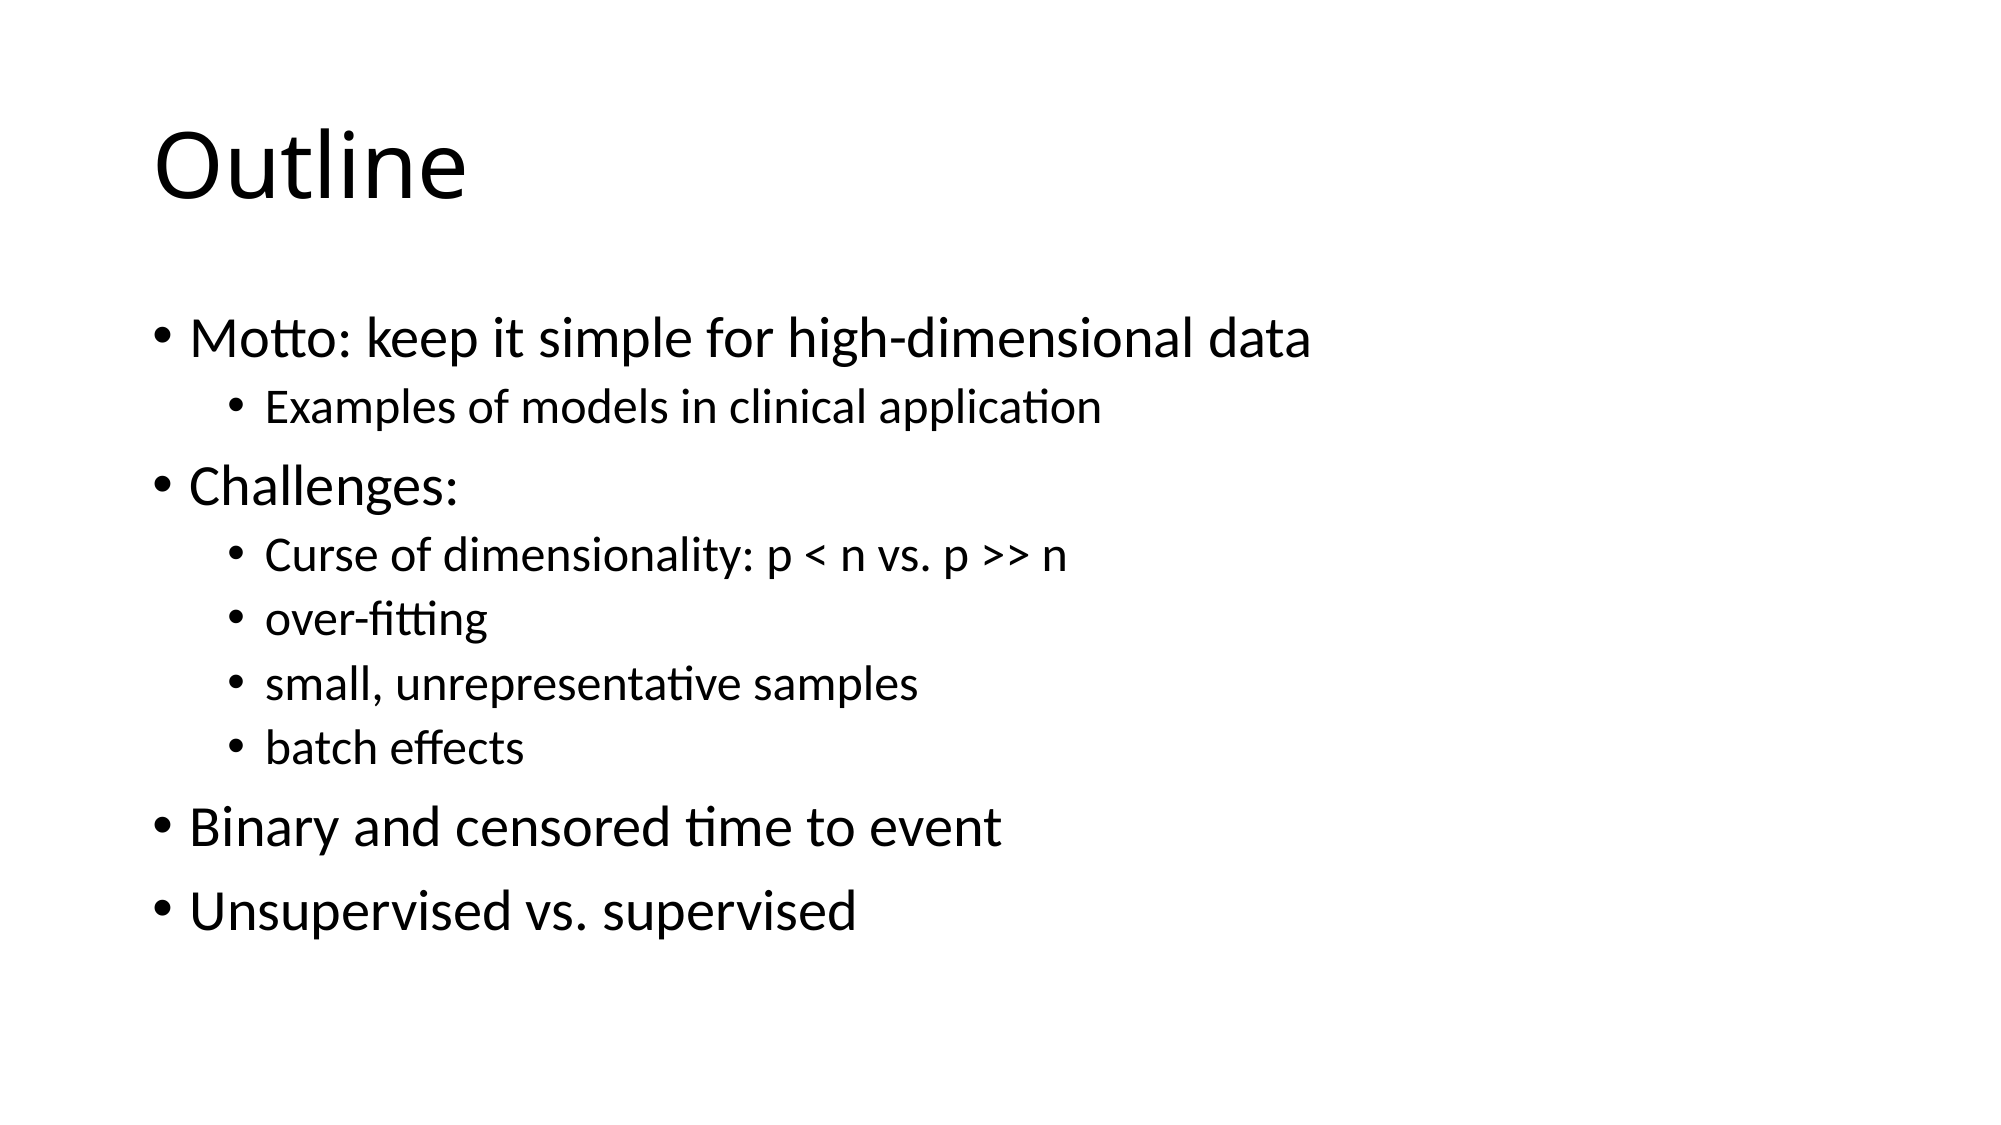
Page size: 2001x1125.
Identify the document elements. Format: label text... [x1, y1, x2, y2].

title Outline [137, 59, 1863, 278]
list Motto: keep it simple for high-dimensional data Examples of models in clinical application Challenges: Curse of dimensionality: p < n vs. p >> n over-fitting small, unrepresentative samples batch effects Binary and censored time to event Unsupervised vs. supervised [137, 299, 1863, 1014]
